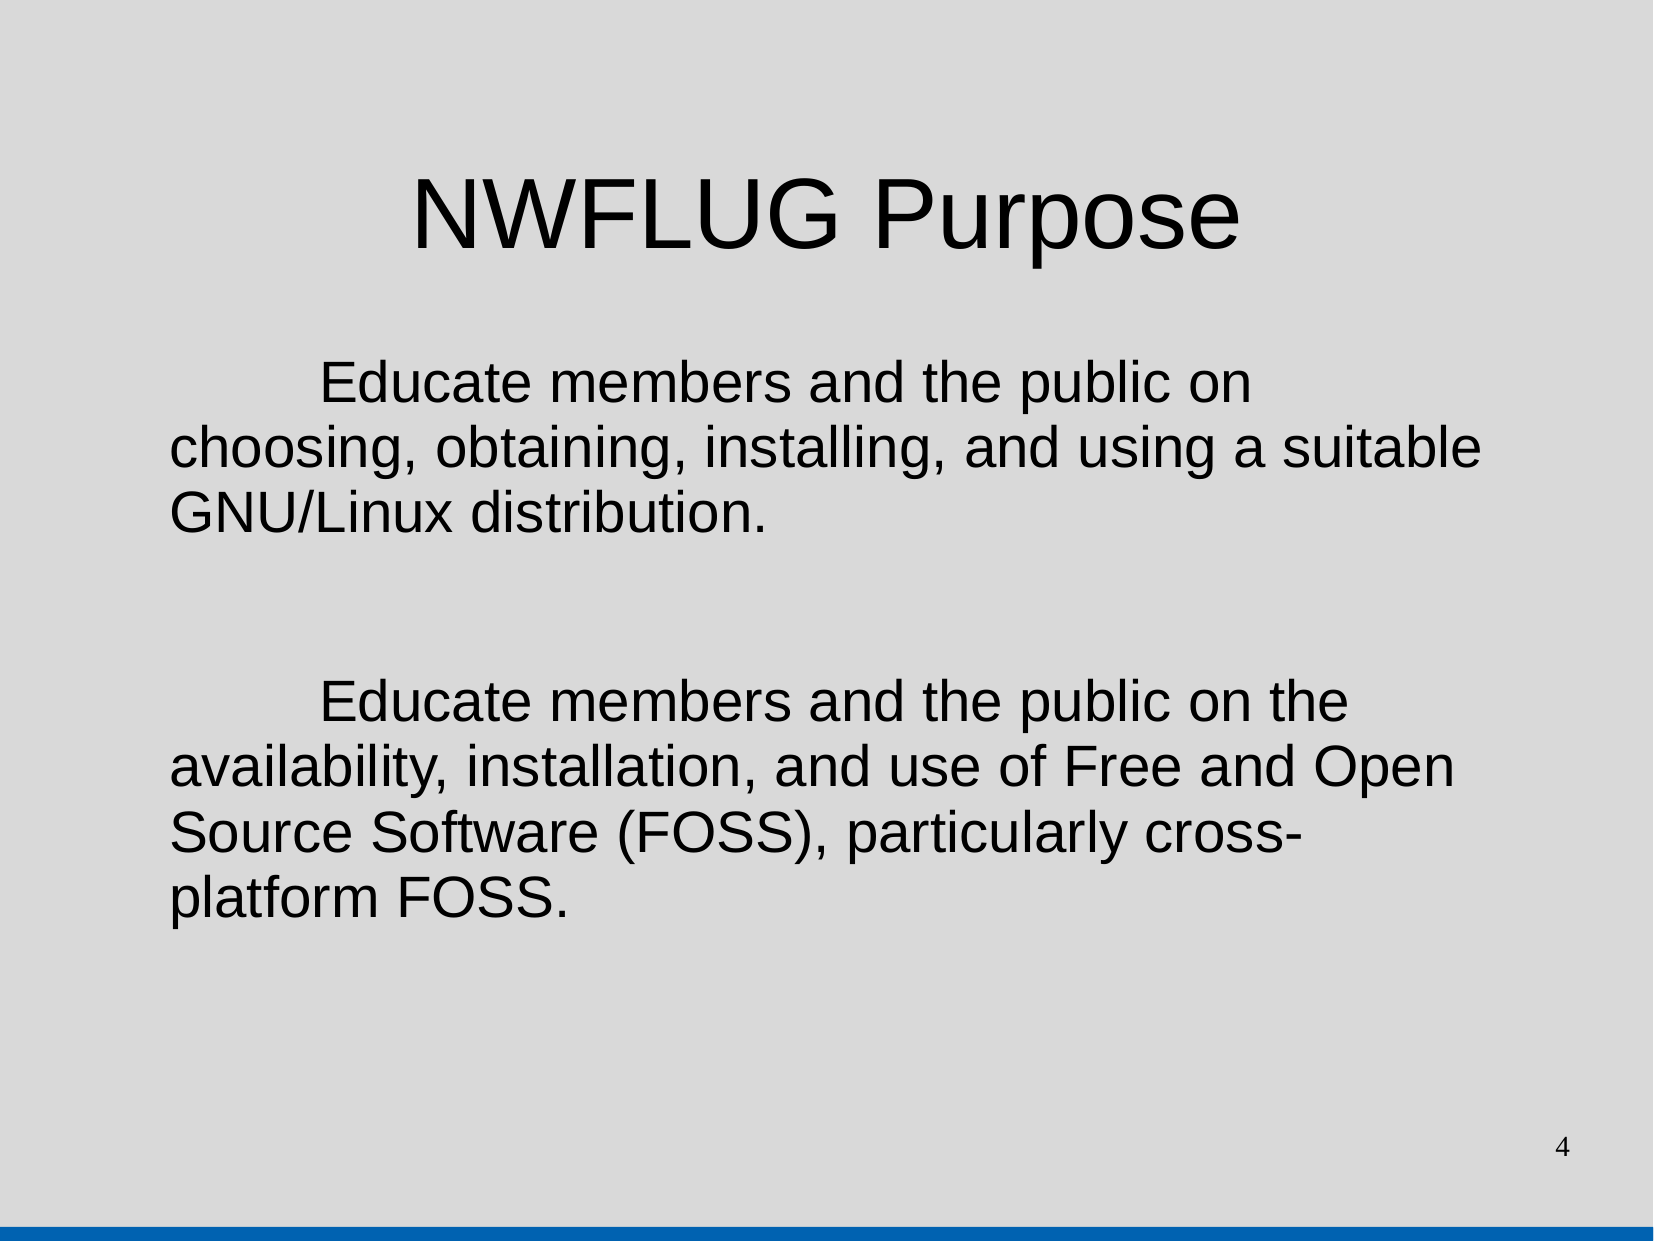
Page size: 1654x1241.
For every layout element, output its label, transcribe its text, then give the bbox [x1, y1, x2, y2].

slide_number 4 [1184, 1129, 1571, 1216]
title NWFLUG Purpose [121, 102, 1534, 311]
list Educate members and the public on choosing, obtaining, installing, and using a suitable GNU/Linux distribution. Educate members and the public on the availability, installation, and use of Free and Open Source Software (FOSS), particularly cross-platform FOSS. [138, 283, 1515, 993]
